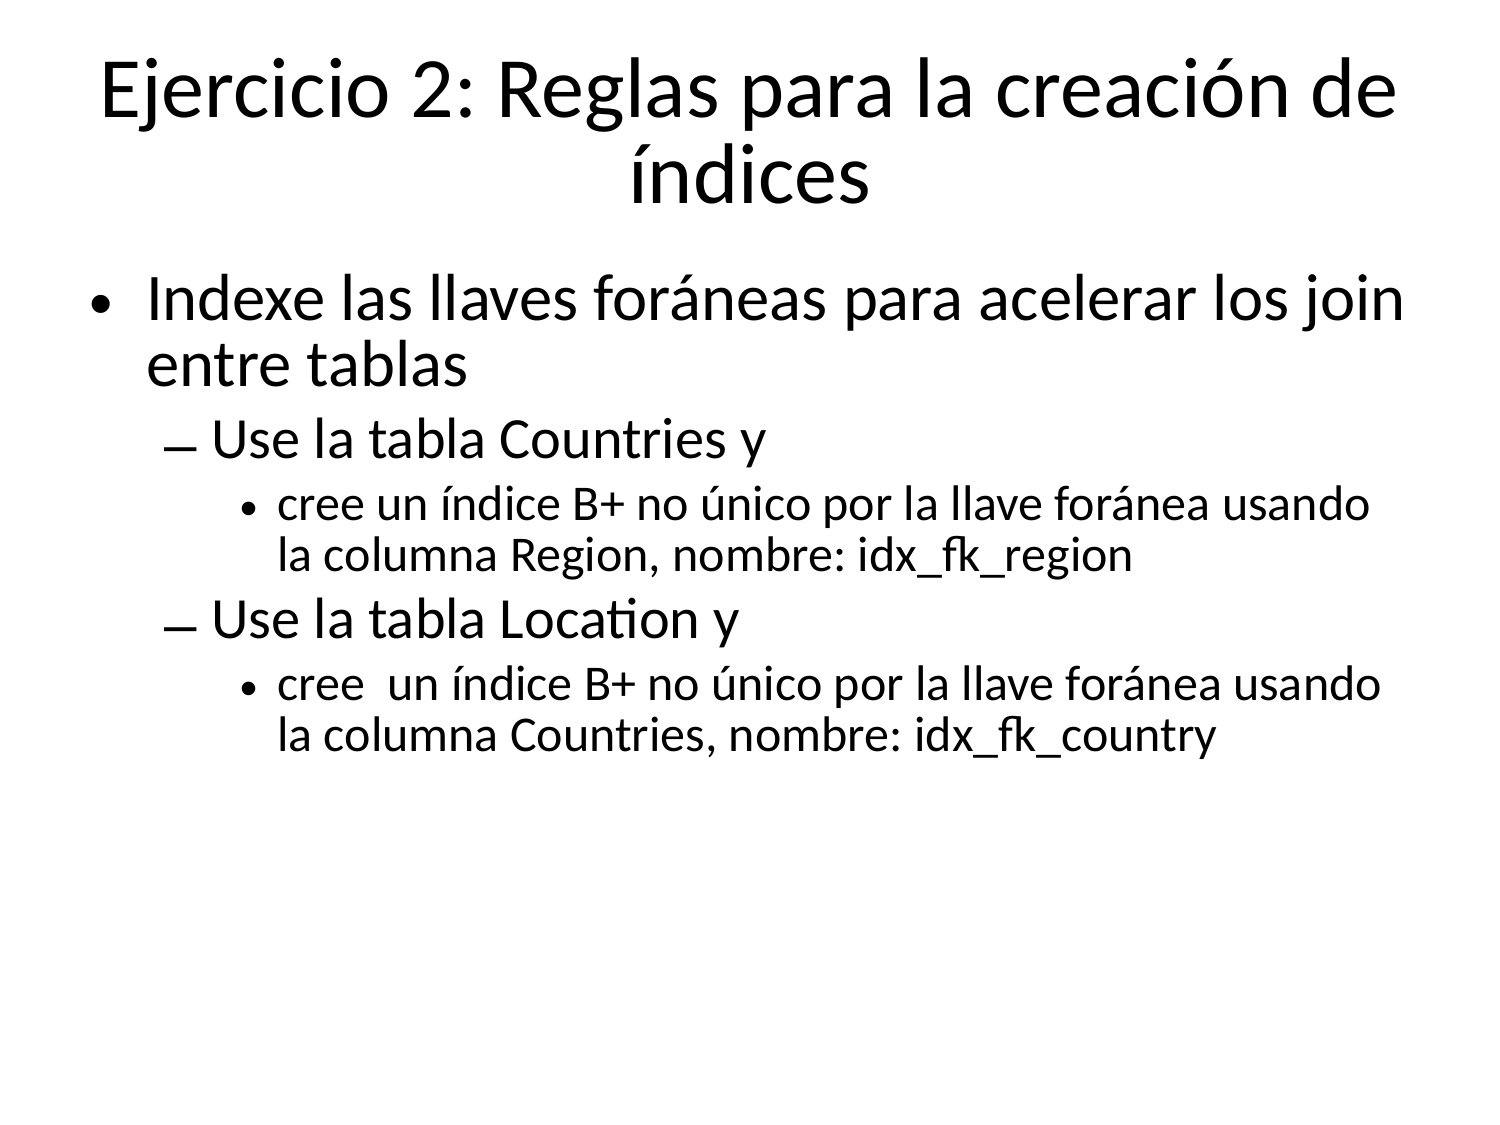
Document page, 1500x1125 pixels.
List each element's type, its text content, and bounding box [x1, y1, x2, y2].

list Indexe las llaves foráneas para acelerar los join entre tablas Use la tabla Countries y cree un índice B+ no único por la llave foránea usando la columna Region, nombre: idx_fk_region Use la tabla Location y cree un índice B+ no único por la llave foránea usando la columna Countries, nombre: idx_fk_country [75, 262, 1425, 1071]
title Ejercicio 2: Reglas para la creación de índices [75, 45, 1425, 233]
